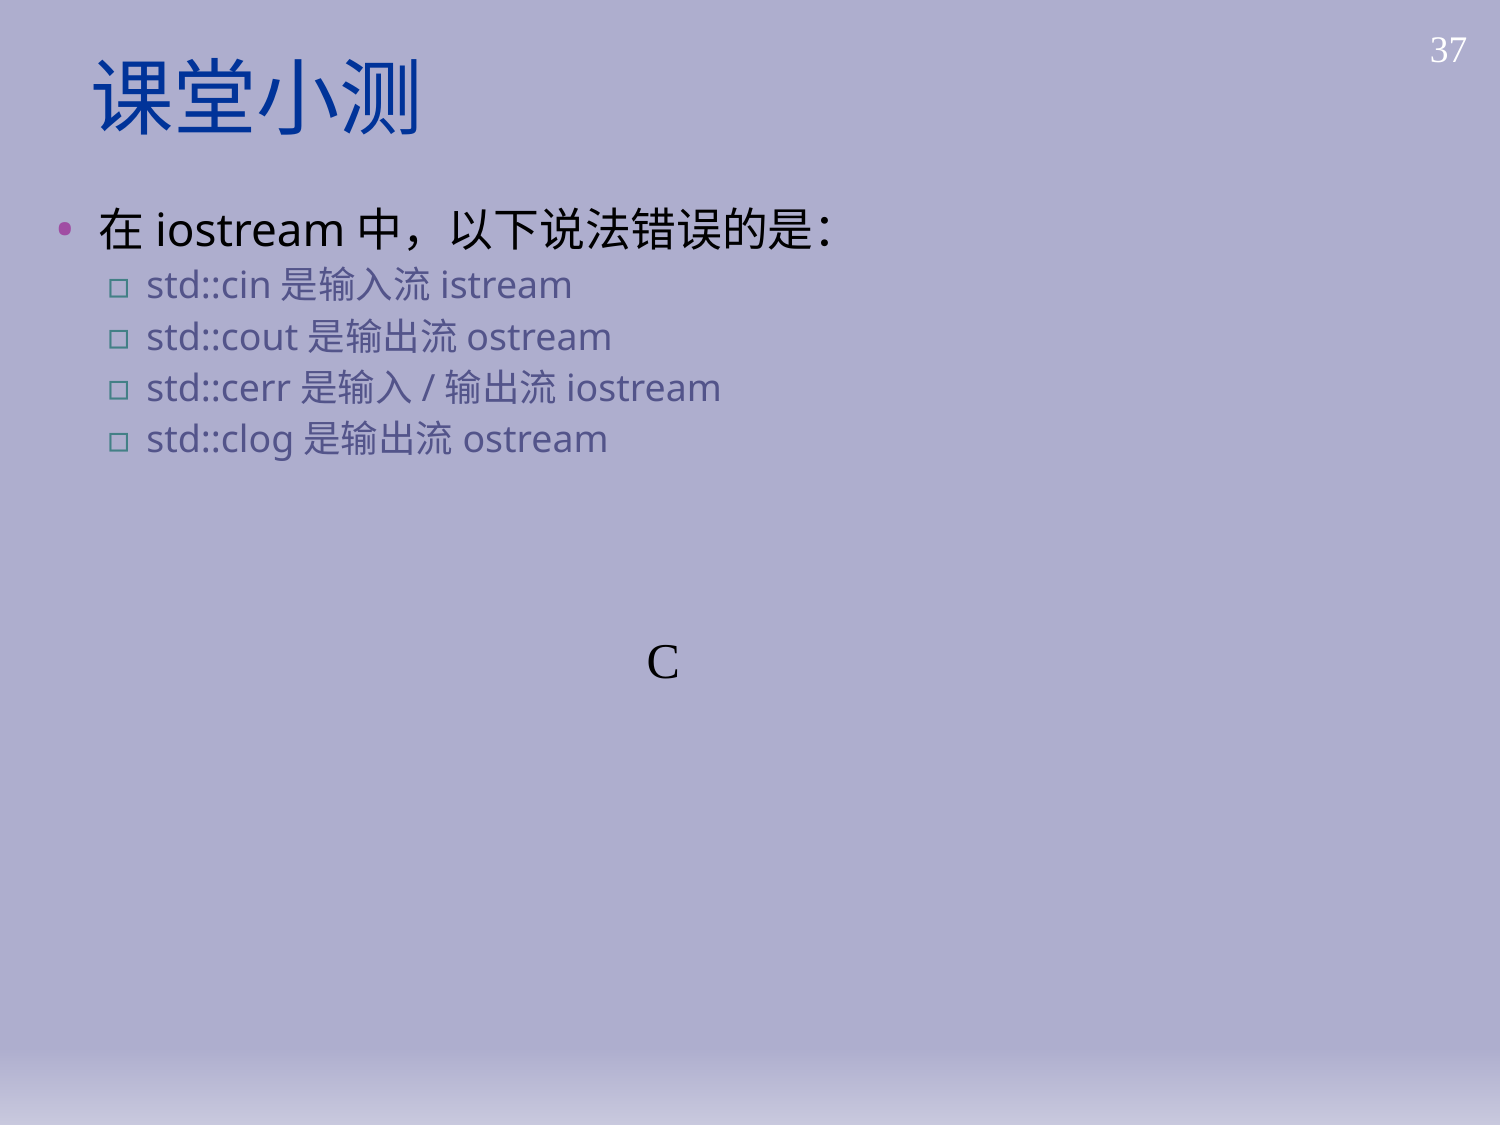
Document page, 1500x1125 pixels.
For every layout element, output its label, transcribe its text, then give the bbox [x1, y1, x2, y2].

list 在iostream中，以下说法错误的是： std::cin是输入流istream std::cout是输出流ostream std::cerr是输入/输出流iostream std::clog是输出流ostream [23, 192, 1477, 873]
text_box C [631, 621, 809, 697]
title 课堂小测 [74, 7, 1425, 183]
slide_number 37 [1144, 17, 1483, 78]
